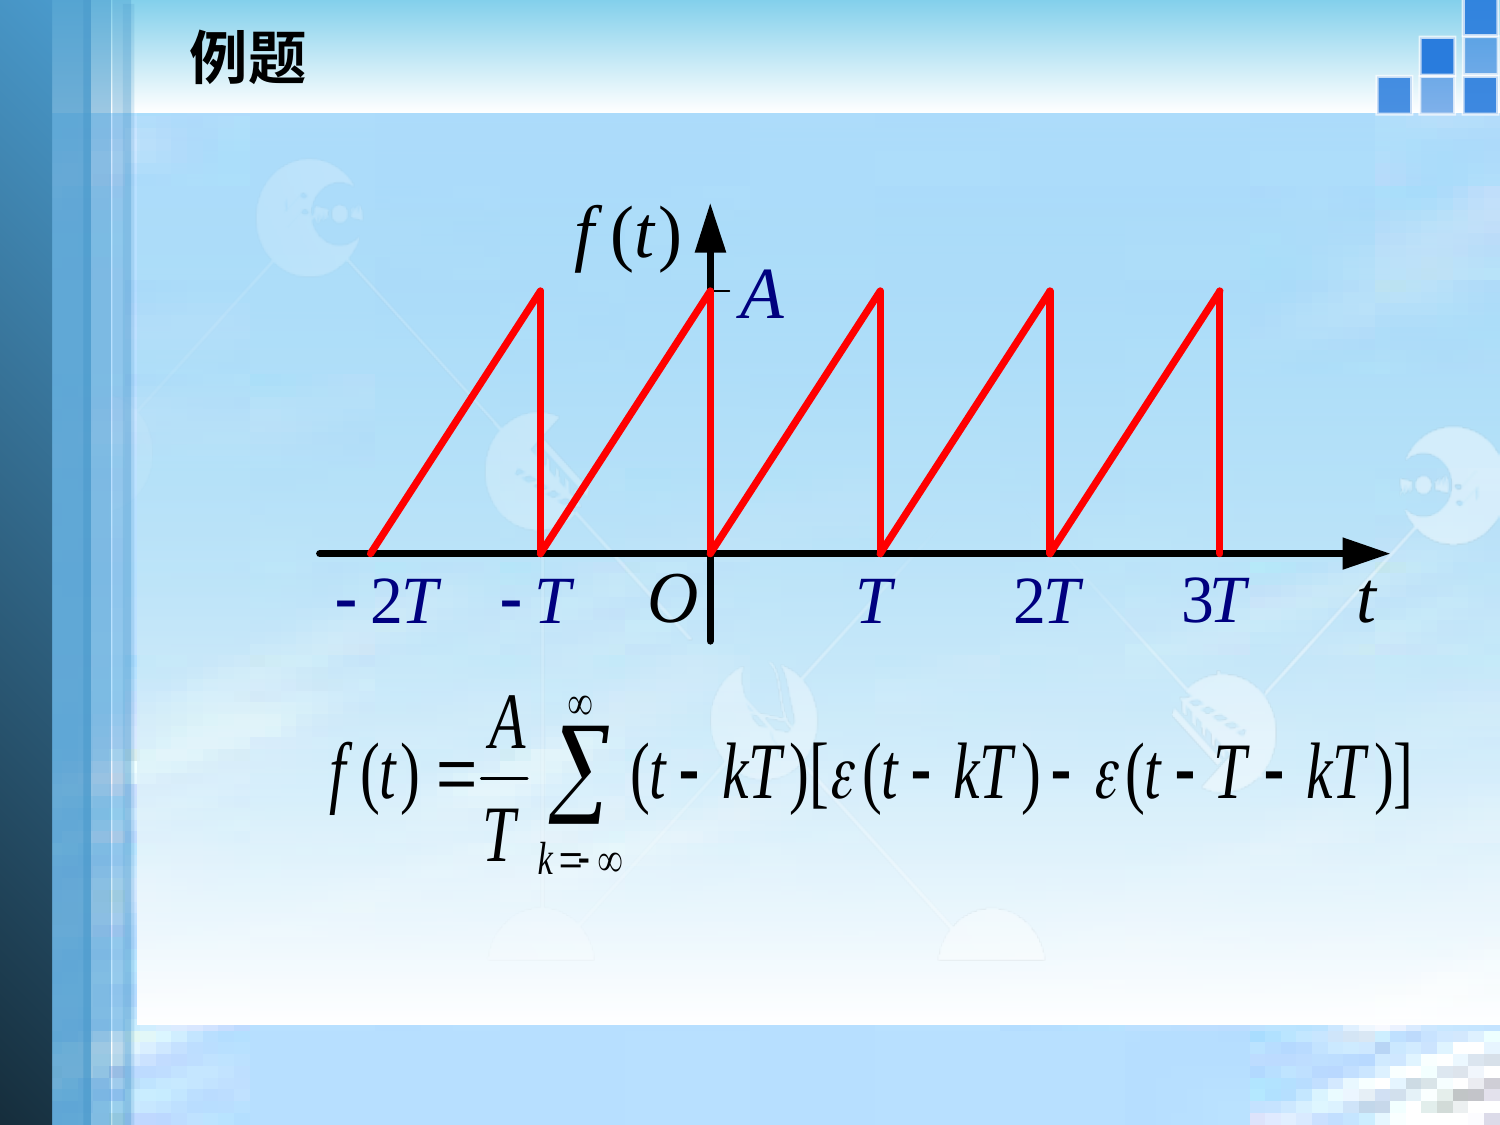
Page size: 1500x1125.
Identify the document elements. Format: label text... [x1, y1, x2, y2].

title 例题 [174, 24, 1175, 88]
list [309, 664, 1423, 893]
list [309, 182, 1398, 653]
picture [132, 113, 1500, 965]
